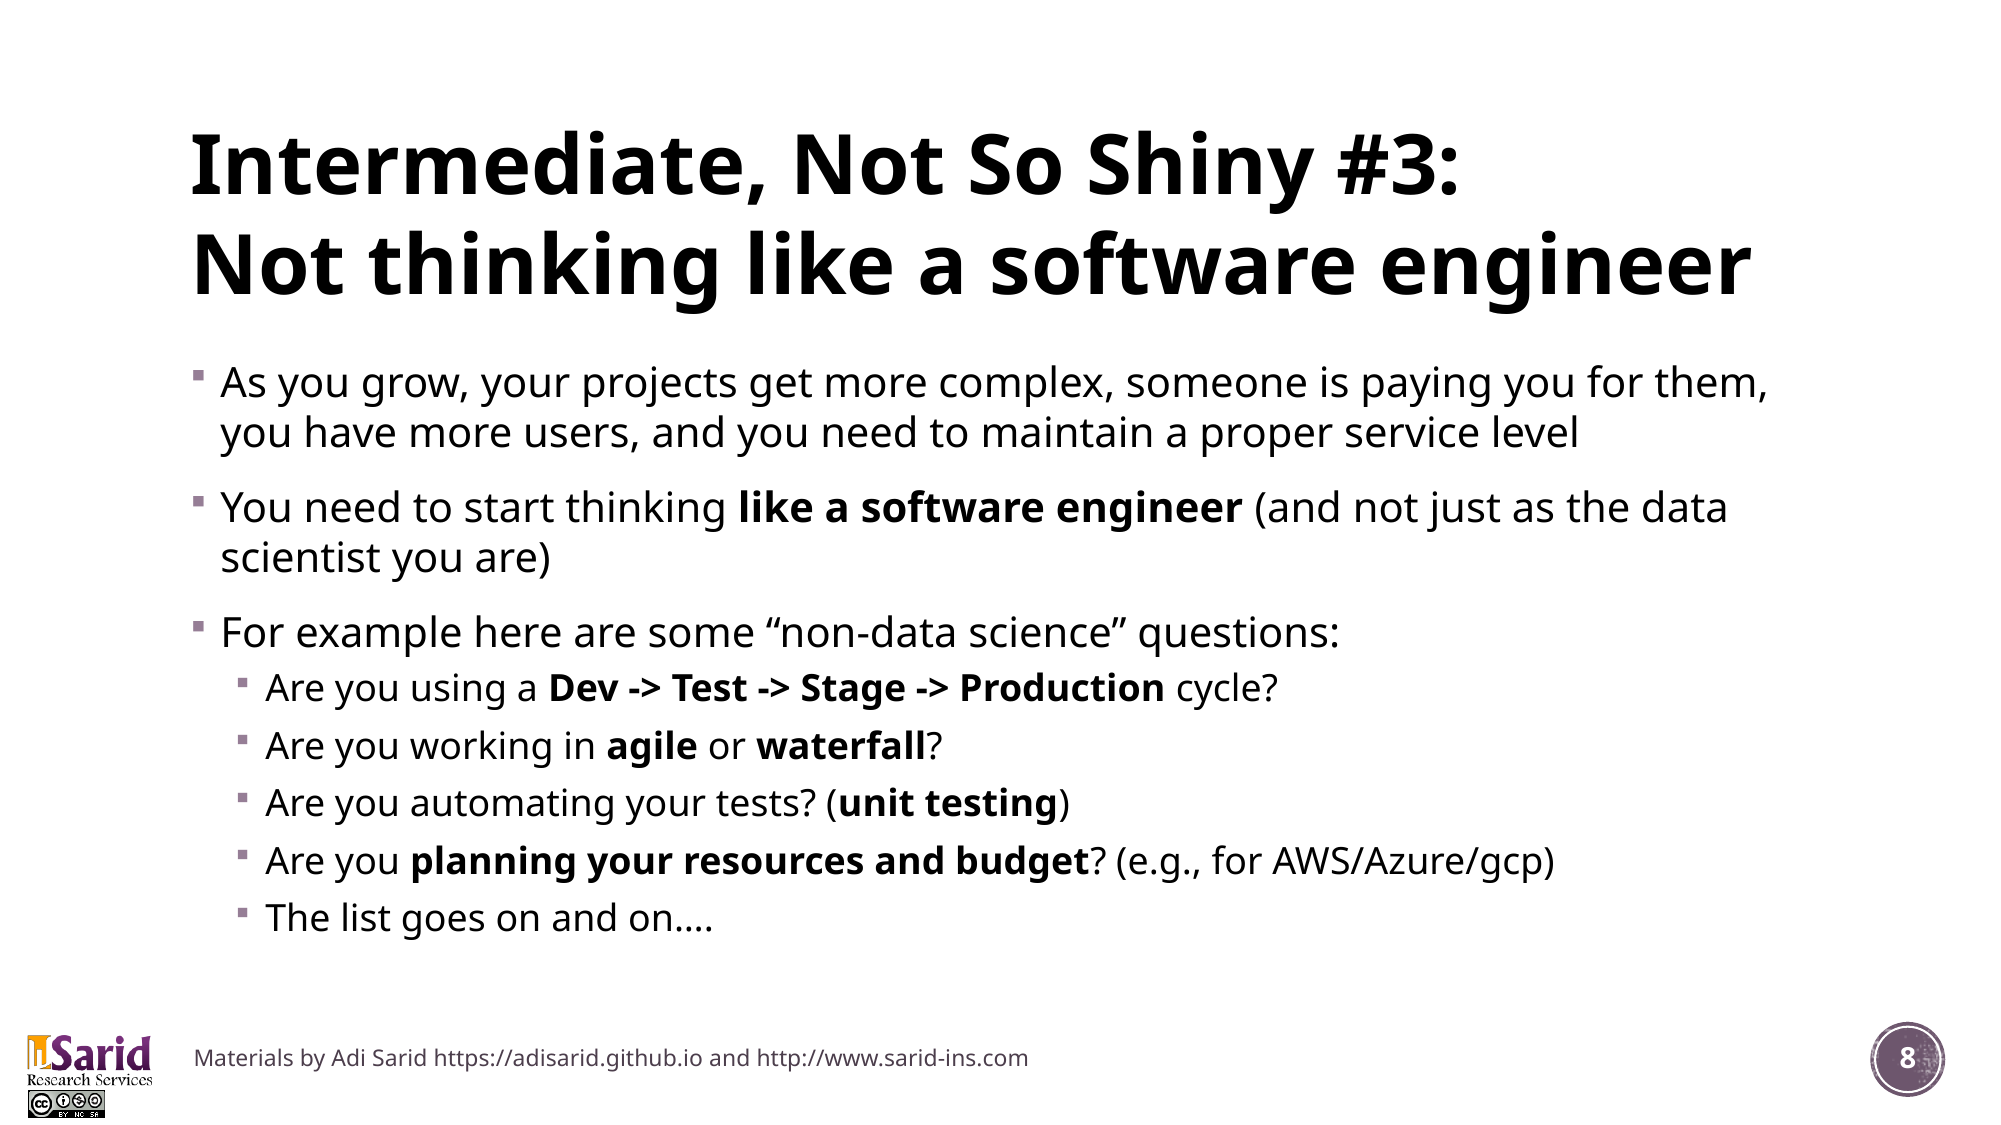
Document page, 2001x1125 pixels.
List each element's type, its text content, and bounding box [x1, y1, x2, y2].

title Intermediate, Not So Shiny #3: Not thinking like a software engineer [175, 79, 1826, 344]
list As you grow, your projects get more complex, someone is paying you for them, you have more users, and you need to maintain a proper service level You need to start thinking like a software engineer (and not just as the data scientist you are) For example here are some “non-data science” questions: Are you using a Dev -> Test -> Stage -> Production cycle? Are you working in agile or waterfall? Are you automating your tests? (unit testing) Are you planning your resources and budget? (e.g., for AWS/Azure/gcp) The list goes on and on…. [175, 348, 1826, 1013]
picture [27, 1035, 152, 1086]
footer Materials by Adi Sarid https://adisarid.github.io and http://www.sarid-ins.com [178, 1028, 1217, 1089]
picture [28, 1090, 105, 1118]
slide_number 8 [1855, 1028, 1961, 1089]
